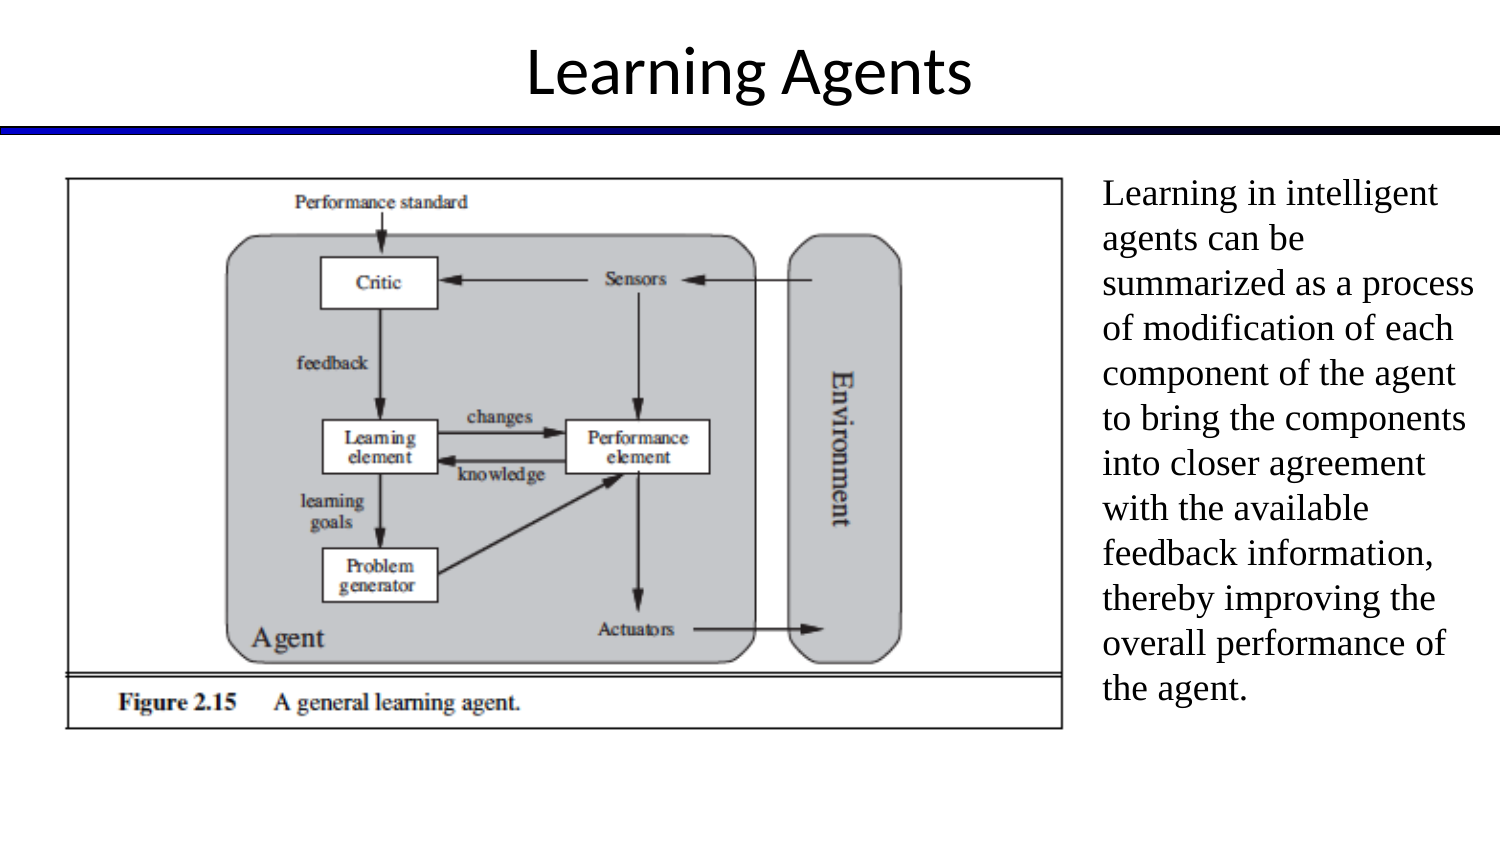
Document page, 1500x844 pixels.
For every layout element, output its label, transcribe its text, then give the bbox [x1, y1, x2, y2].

title Learning Agents [0, 0, 1500, 138]
text_box Learning in intelligent agents can be summarized as a process of modification of each component of the agent to bring the components into closer agreement with the available feedback information, thereby improving the overall performance of the agent. [1097, 161, 1500, 716]
picture [37, 159, 1094, 747]
